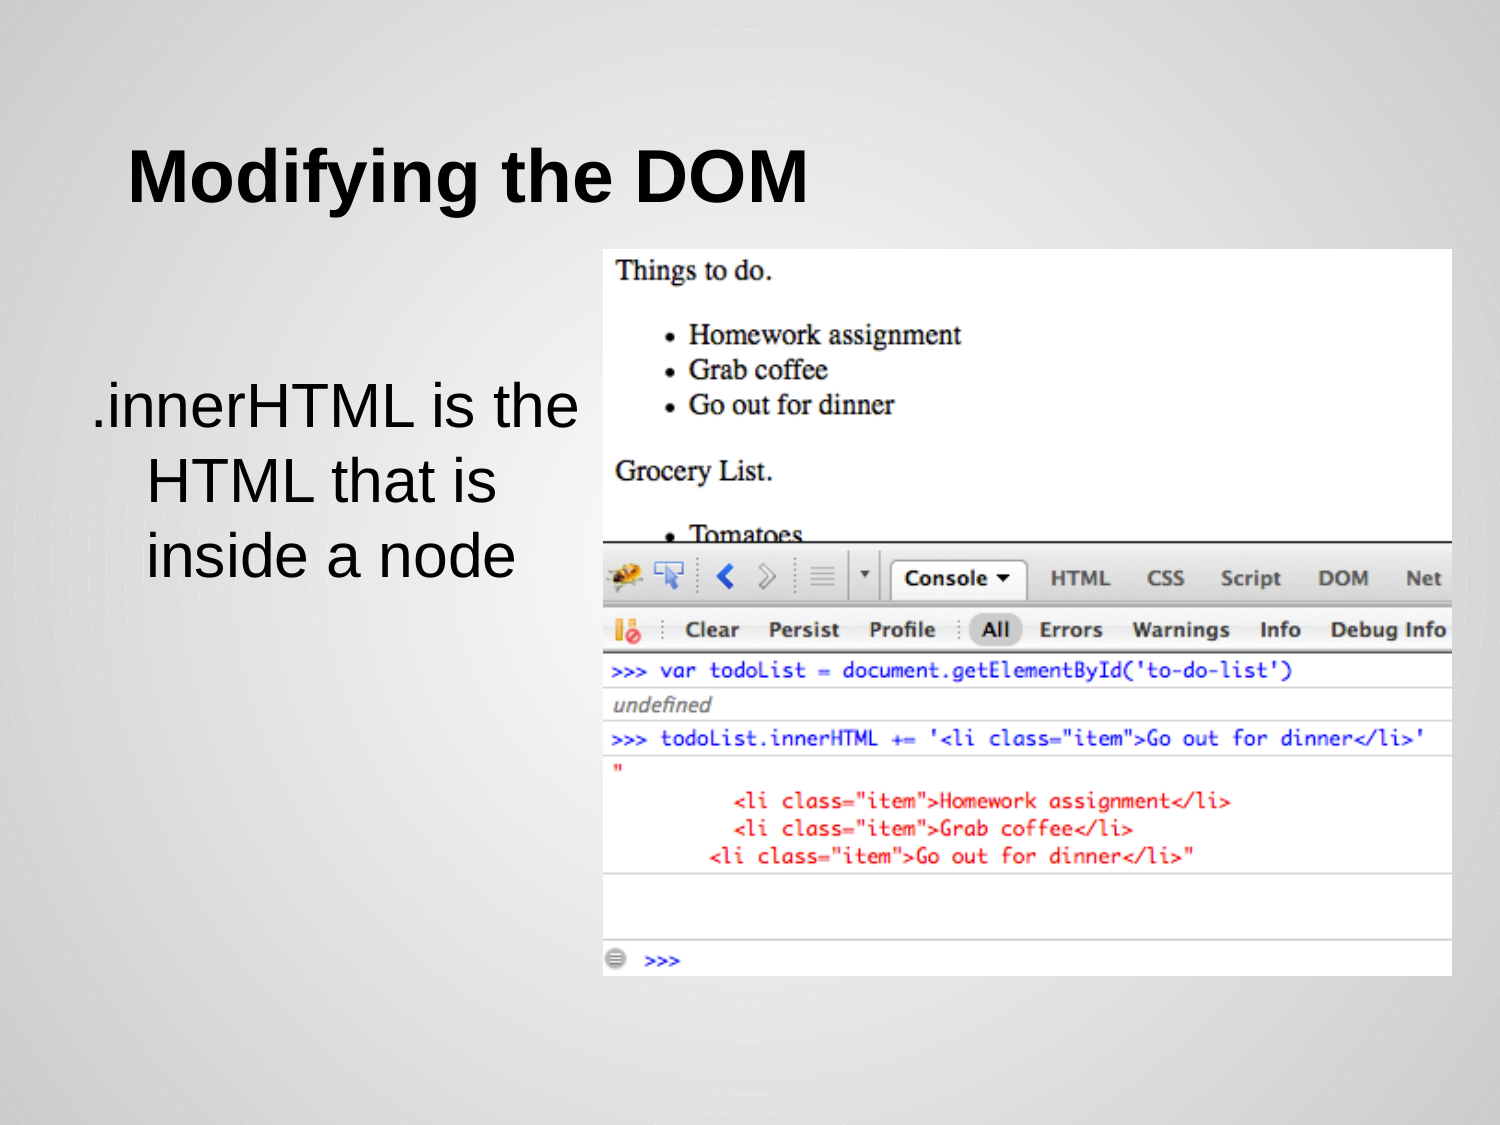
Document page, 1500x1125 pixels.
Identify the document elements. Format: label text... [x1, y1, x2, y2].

text_box [603, 249, 1452, 977]
title Modifying the DOM [75, 14, 1425, 233]
list .innerHTML is the HTML that is inside a node [75, 262, 603, 931]
